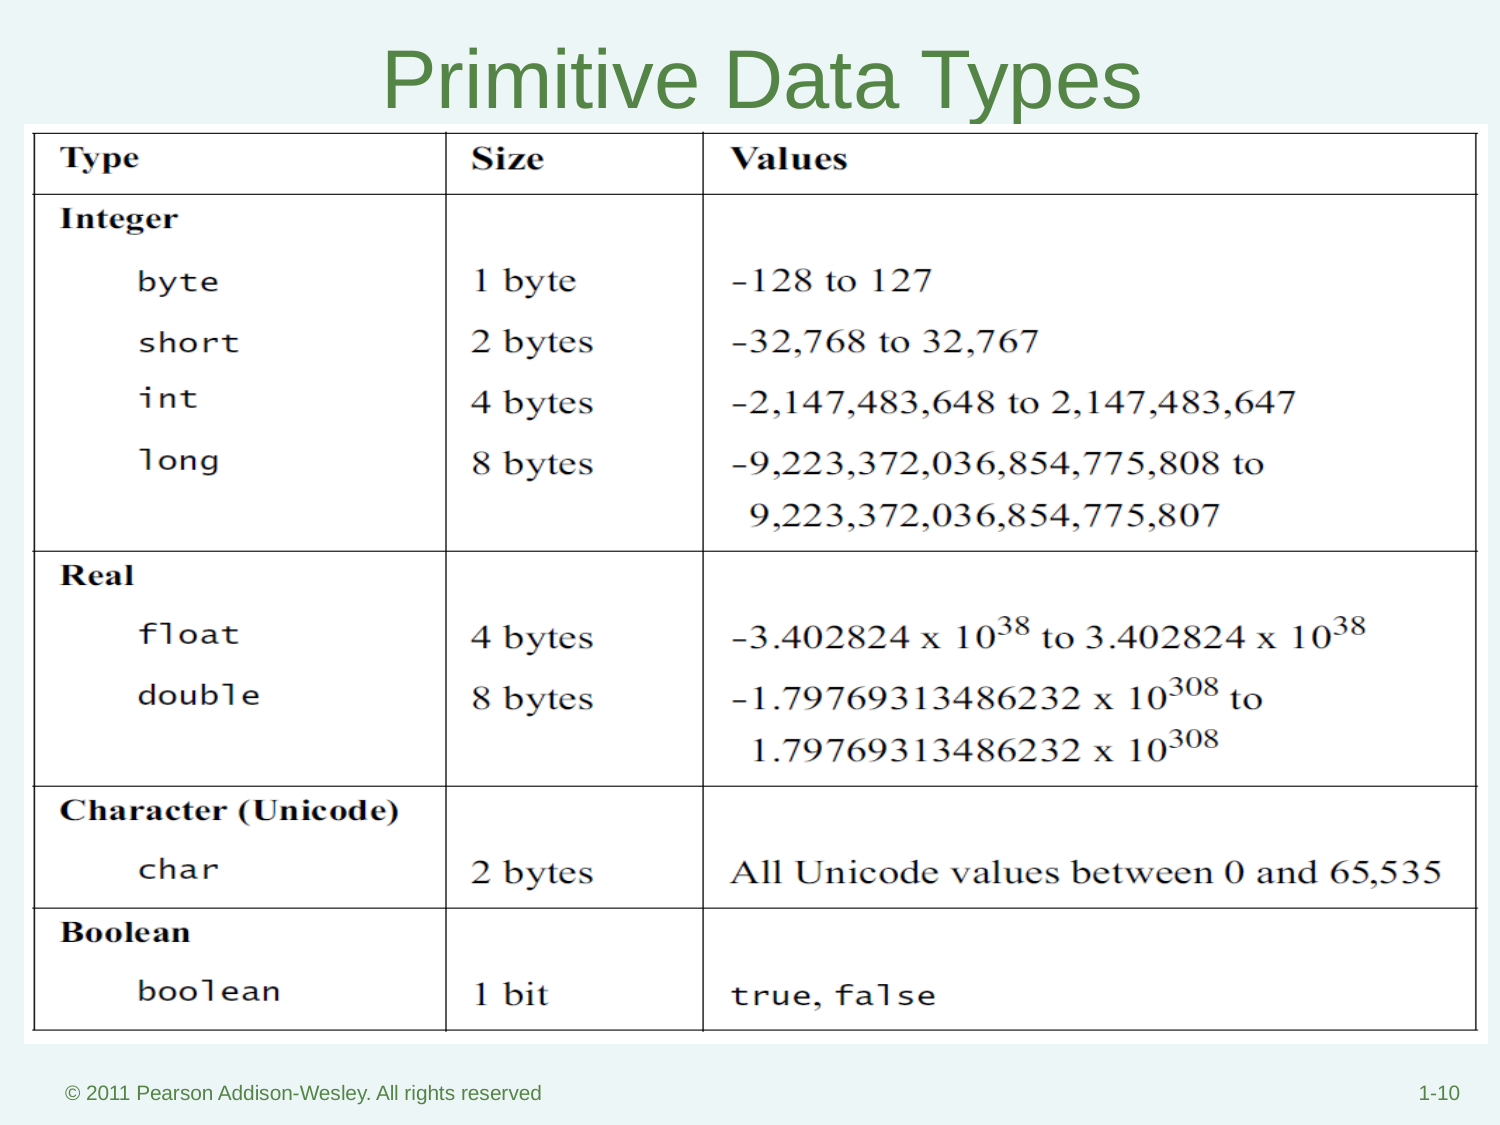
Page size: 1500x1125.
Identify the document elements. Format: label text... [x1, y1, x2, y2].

text_box 1-‹#› [1162, 1062, 1475, 1113]
title Primitive Data Types [50, 37, 1475, 113]
text_box © 2011 Pearson Addison-Wesley. All rights reserved [50, 1062, 625, 1113]
picture [24, 124, 1488, 1044]
